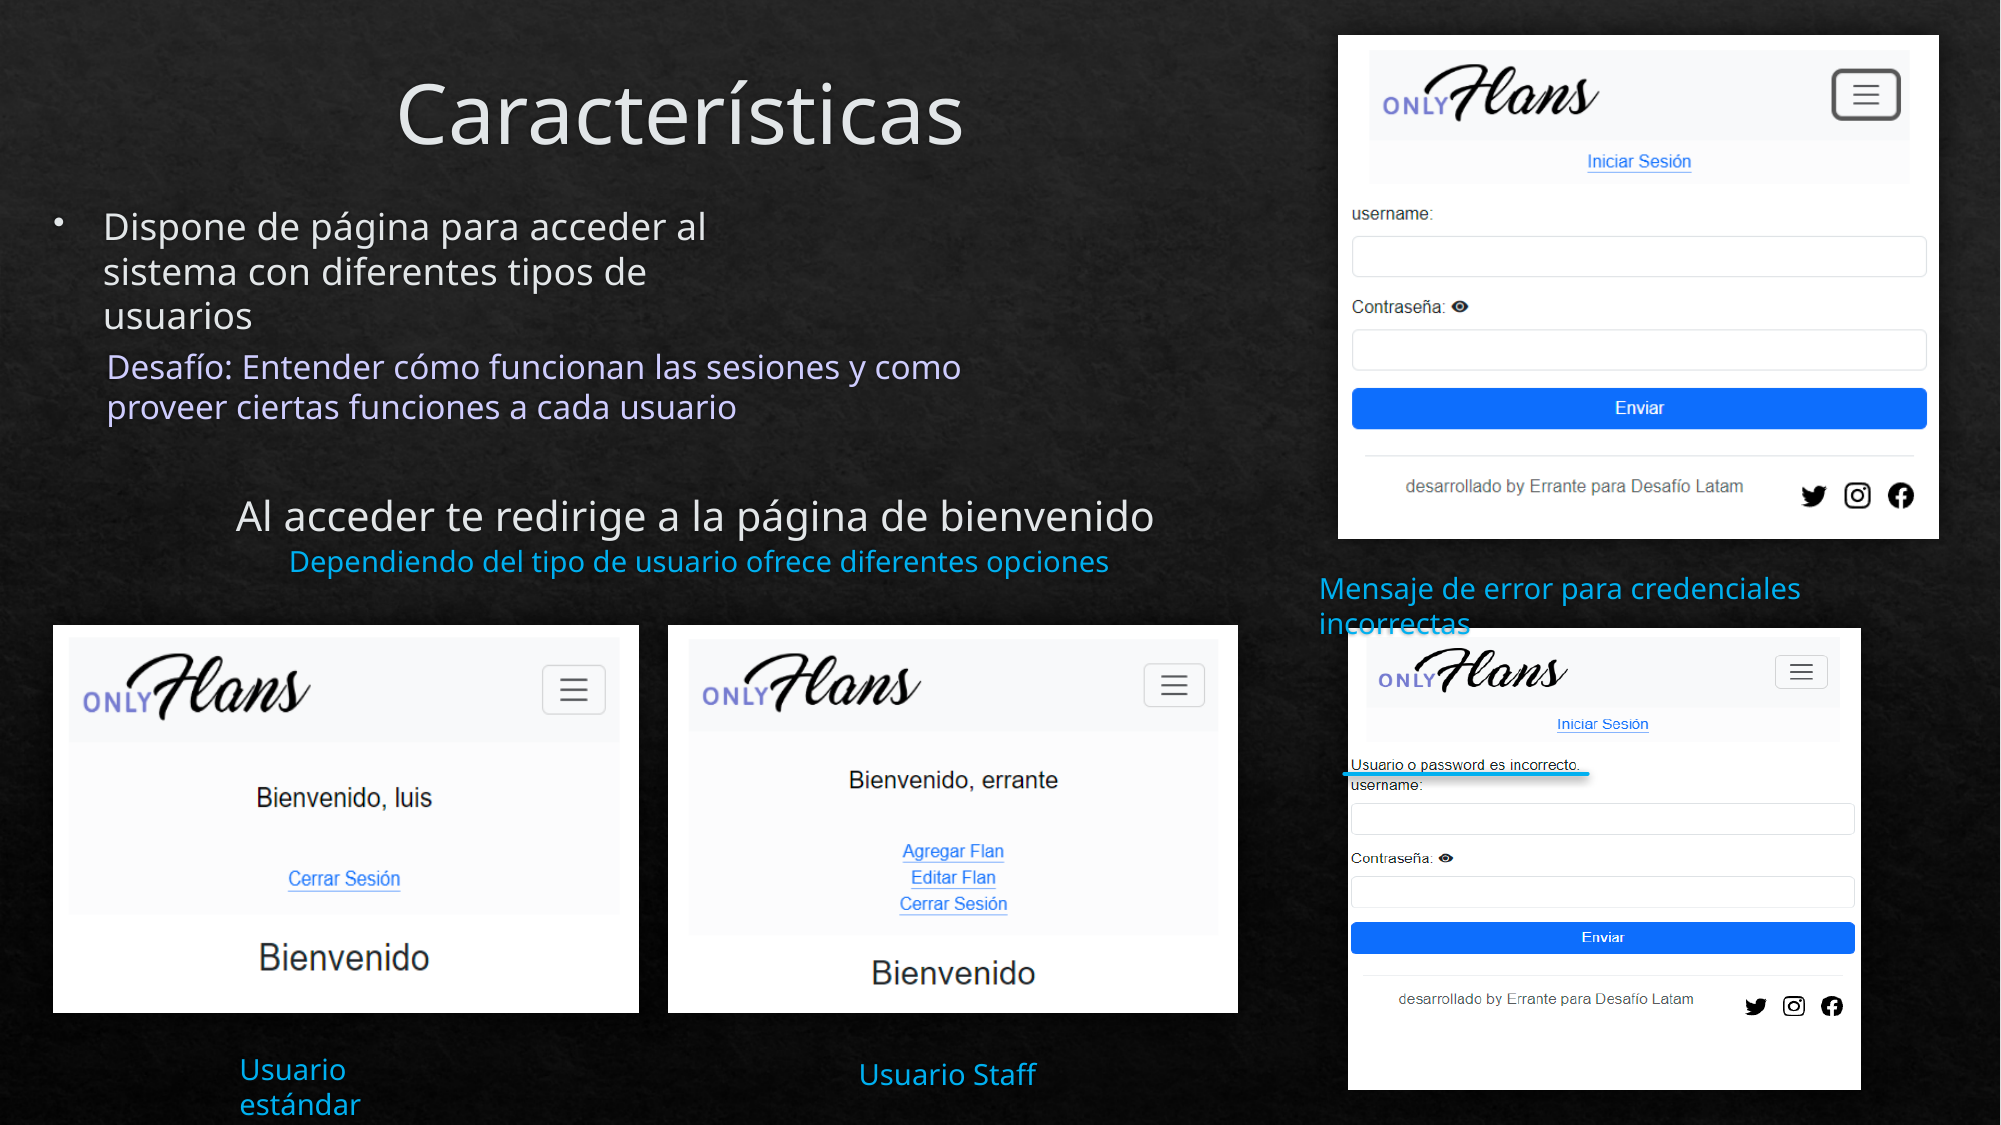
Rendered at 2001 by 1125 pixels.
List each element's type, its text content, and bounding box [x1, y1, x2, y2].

picture [1348, 627, 1861, 1090]
picture [1338, 35, 1939, 539]
picture [53, 624, 639, 1013]
text_box Desafío: Entender cómo funcionan las sesiones y como proveer ciertas funciones a cada usuario [85, 338, 985, 434]
picture [668, 625, 1238, 1013]
title Características [267, 26, 1094, 196]
text_box Usuario Staff [837, 1049, 1093, 1125]
text_box Al acceder te redirige a la página de bienvenido [214, 482, 1174, 598]
text_box Usuario estándar [218, 1043, 474, 1125]
text_box Mensaje de error para credenciales incorrectas [1297, 562, 1912, 659]
list Dispone de página para acceder al sistema con diferentes tipos de usuarios [33, 195, 784, 345]
text_box Dependiendo del tipo de usuario ofrece diferentes opciones [267, 535, 1154, 632]
